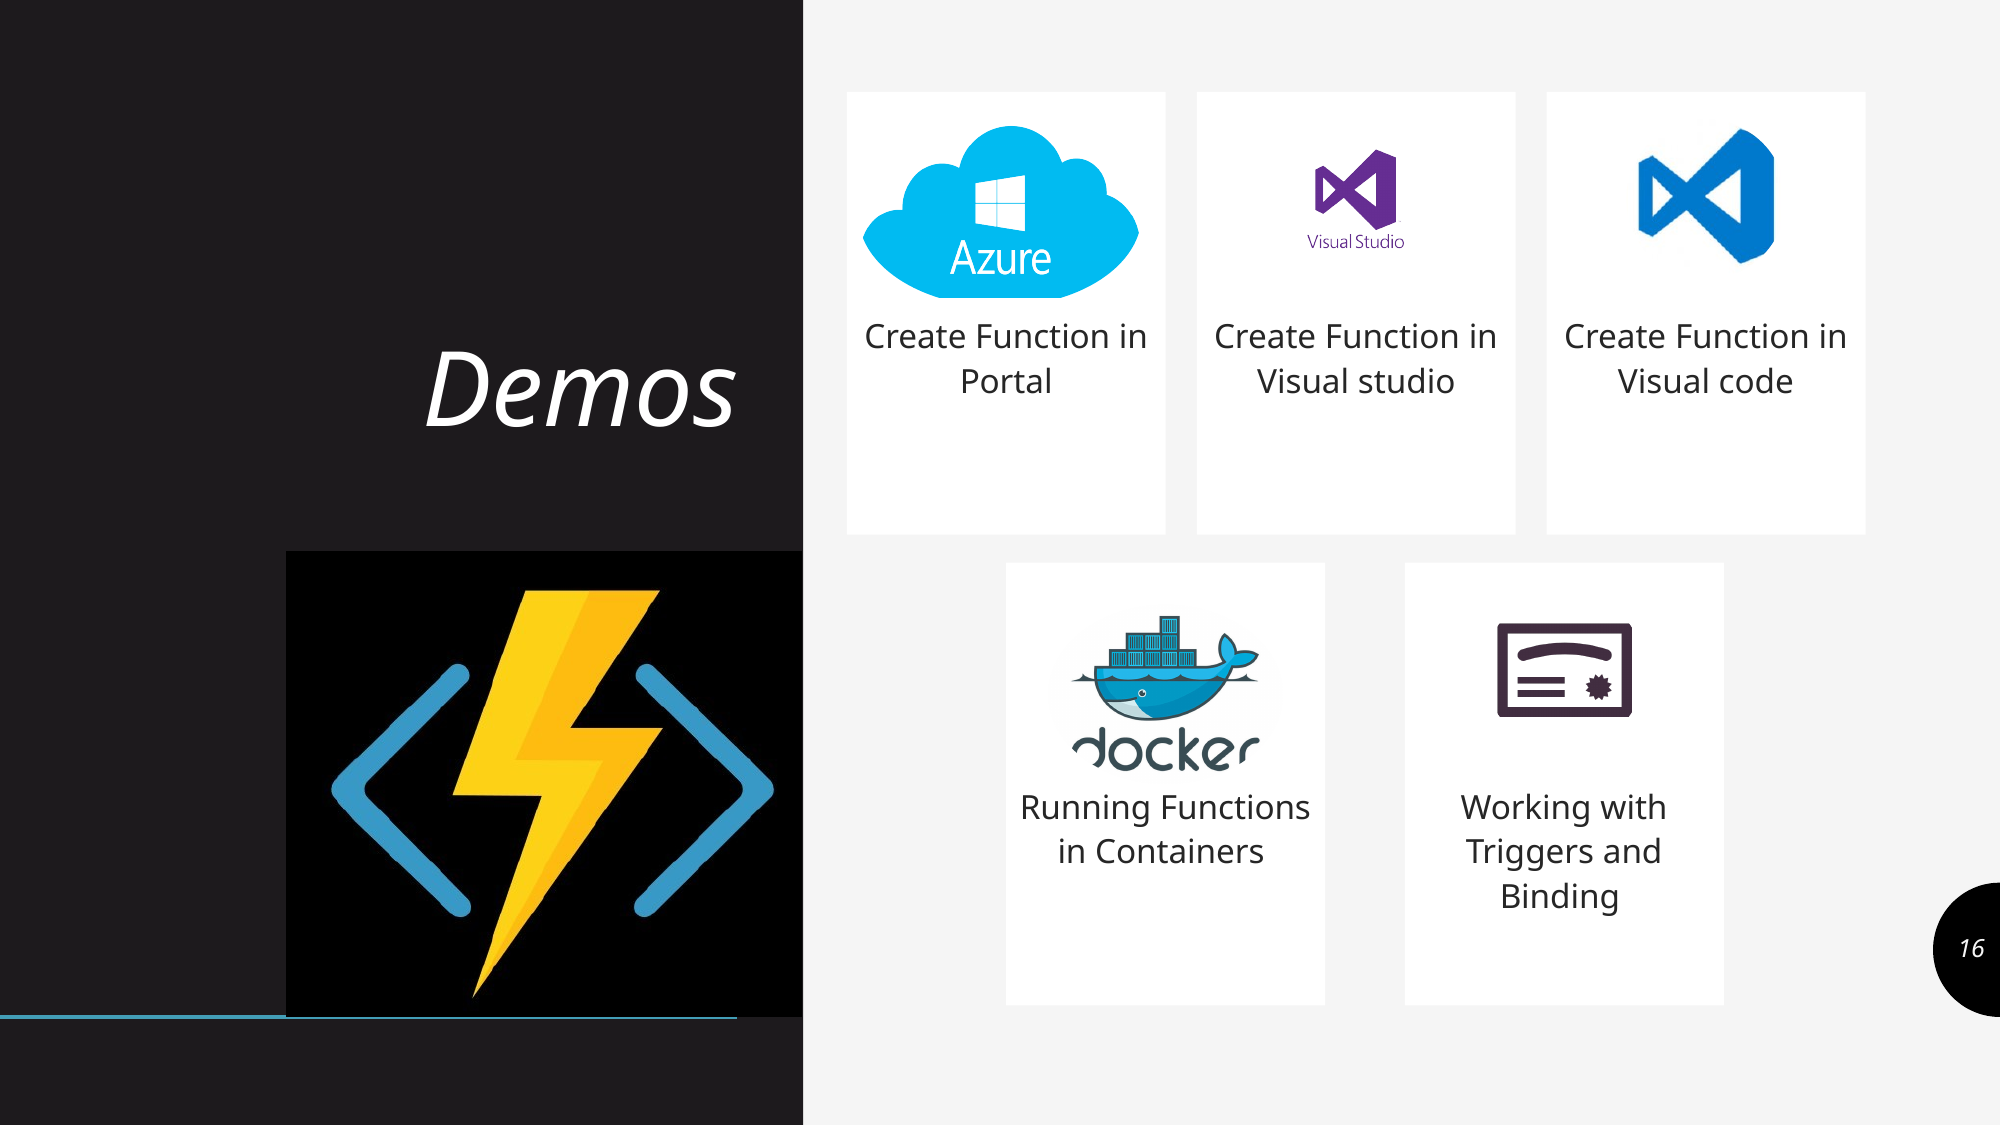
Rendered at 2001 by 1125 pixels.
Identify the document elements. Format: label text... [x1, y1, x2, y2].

list Working with Triggers and Binding [1404, 562, 1724, 1006]
list Create Function in Visual code [1546, 91, 1866, 535]
picture [1484, 590, 1645, 750]
list Create Function in Portal [846, 91, 1166, 535]
picture [858, 123, 1142, 307]
picture [1276, 119, 1436, 279]
picture [1048, 604, 1283, 784]
picture [1626, 119, 1786, 279]
list Running Functions in Containers [1006, 562, 1326, 1006]
slide_number 16 [1933, 919, 2000, 980]
picture [286, 551, 802, 1017]
list Create Function in Visual studio [1196, 91, 1516, 535]
title Demos [125, 91, 754, 457]
